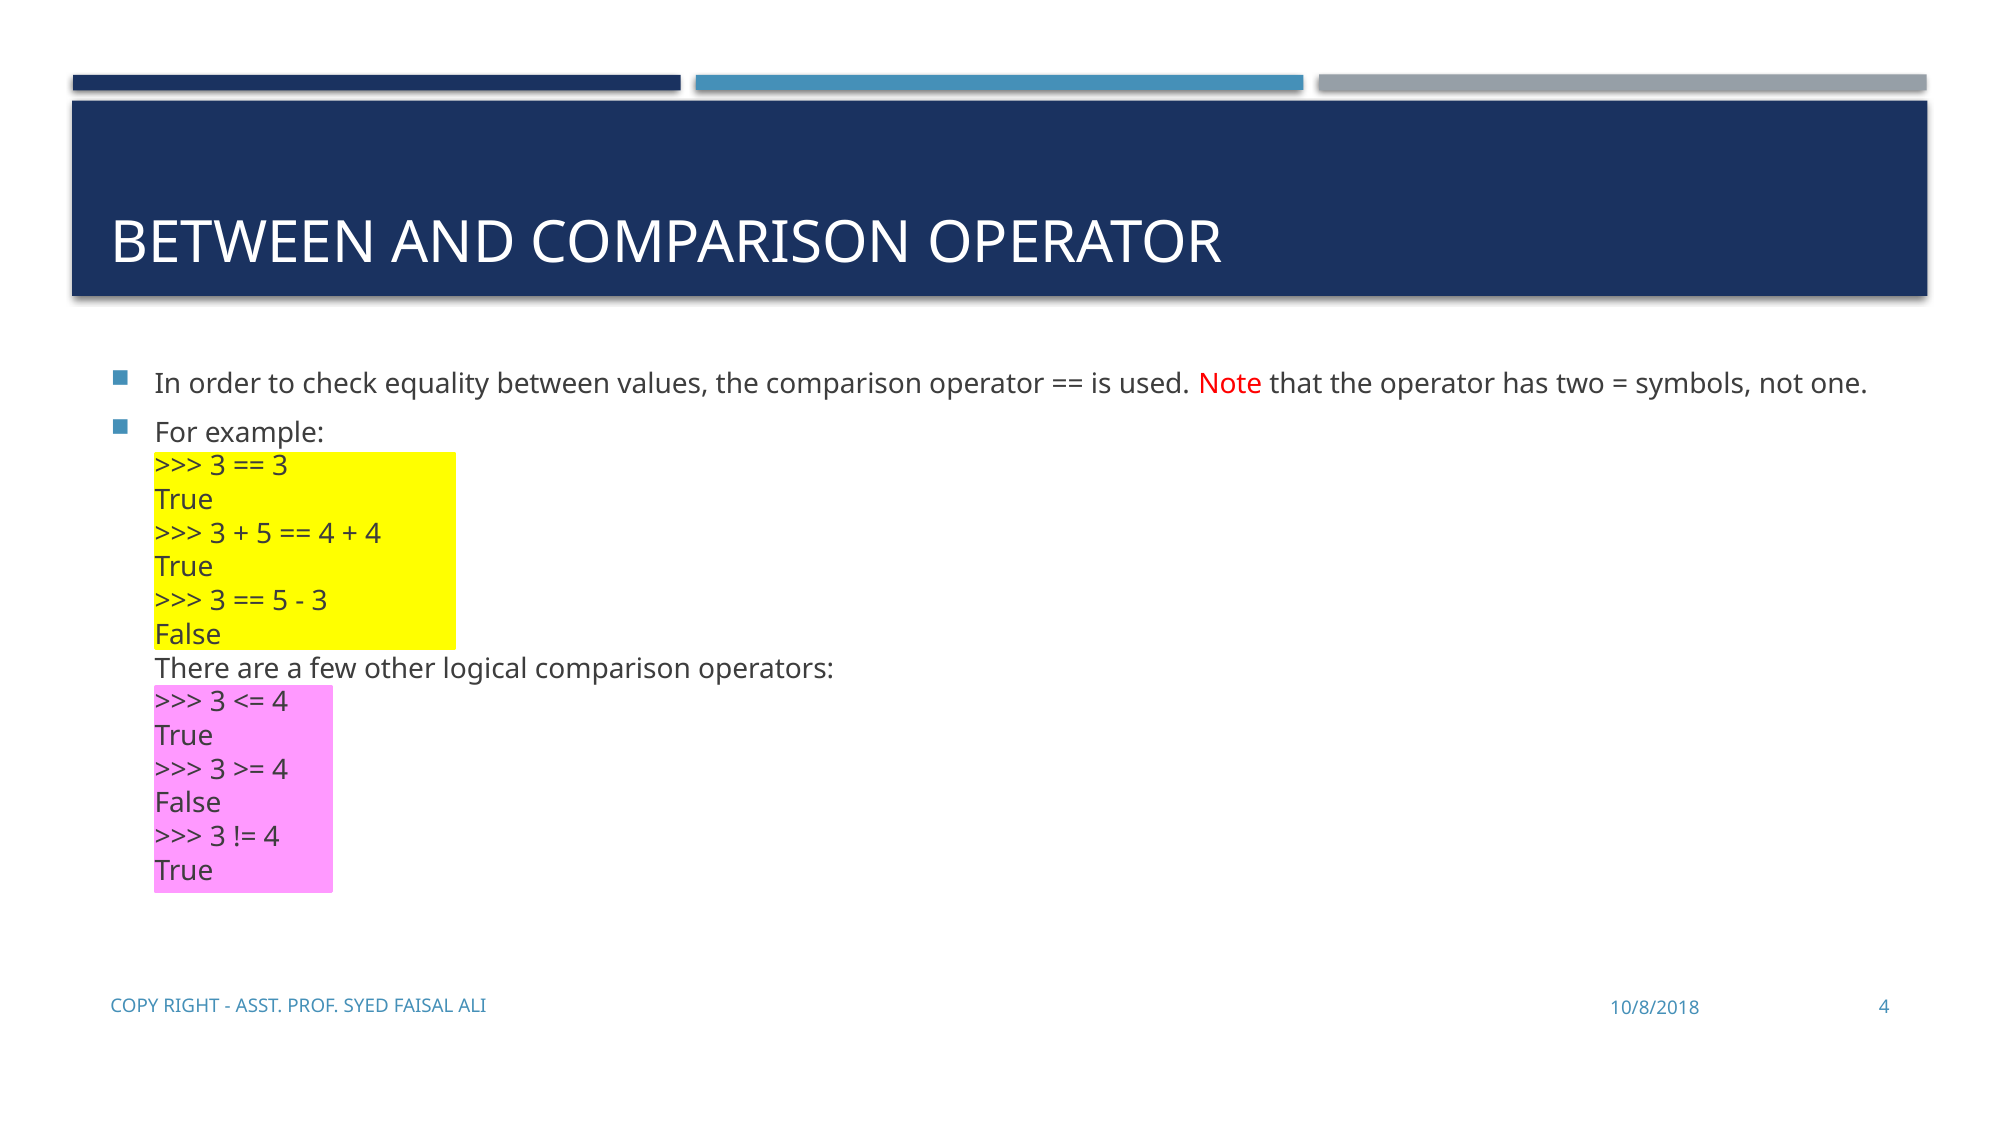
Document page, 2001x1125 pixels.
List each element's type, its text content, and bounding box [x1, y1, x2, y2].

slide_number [1247, 977, 1715, 1037]
title Between and comparison operator [95, 115, 1905, 282]
slide_number 4 [1732, 977, 1905, 1037]
list In order to check equality between values, the comparison operator == is used. Note that the operator has two = symbols, not one. For example: >>> 3 == 3 True >>> 3 + 5 == 4 + 4 True >>> 3 == 5 - 3 False There are a few other logical comparison operators: >>> 3 <= 4 True >>> 3 >= 4 False >>> 3 != 4 True [95, 357, 1905, 962]
footer Copy Right - Asst. Prof. Syed Faisal Ali [95, 976, 1230, 1037]
